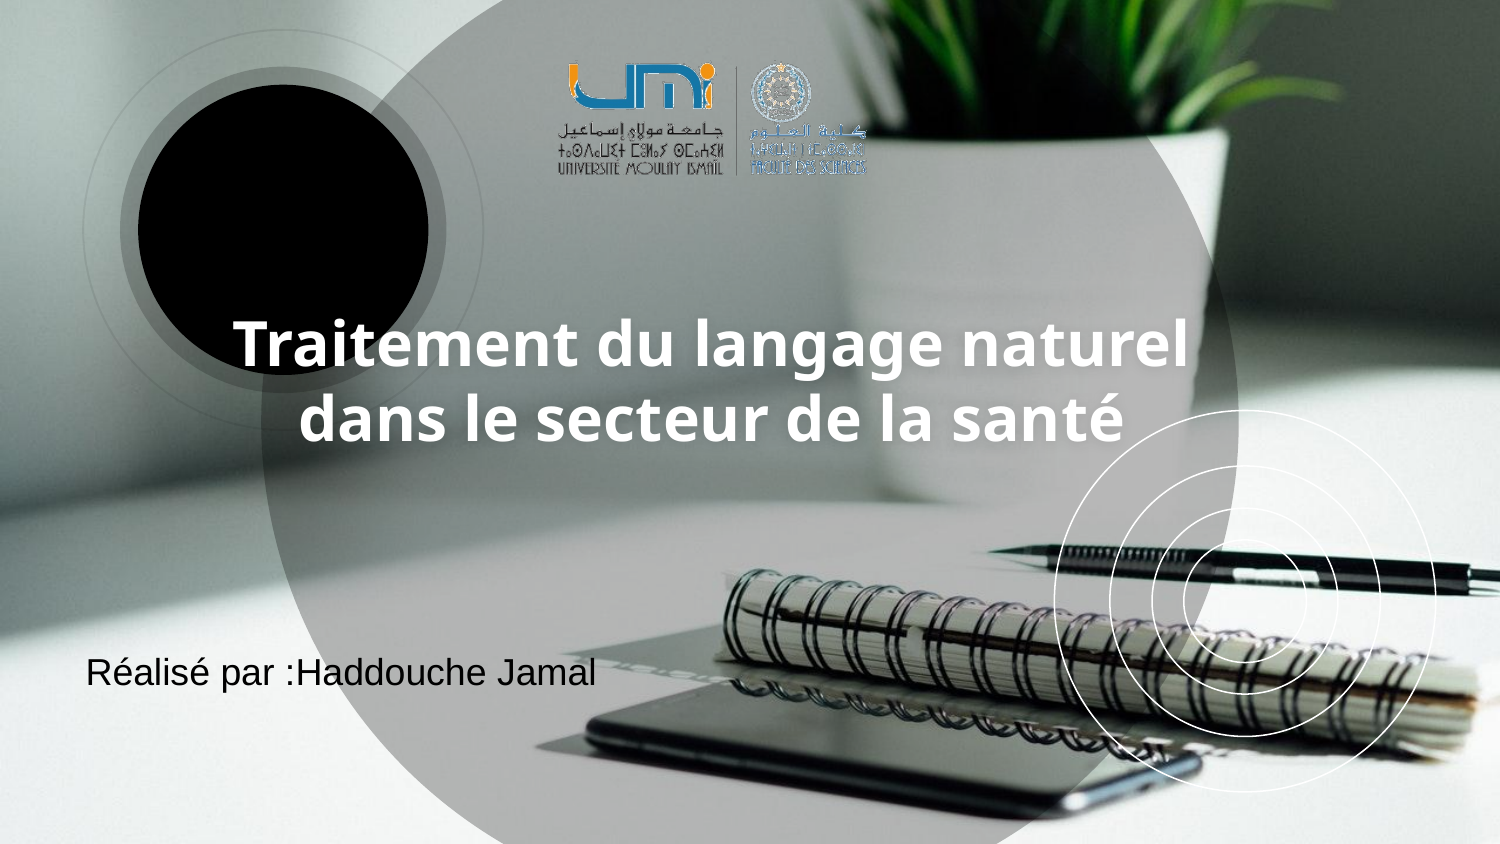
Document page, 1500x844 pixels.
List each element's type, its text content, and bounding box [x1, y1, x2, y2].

picture [0, 0, 1500, 844]
title Traitement du langage naturel dans le secteur de la santé [154, 150, 1270, 608]
text_box Réalisé par :Haddouche Jamal [70, 640, 612, 701]
